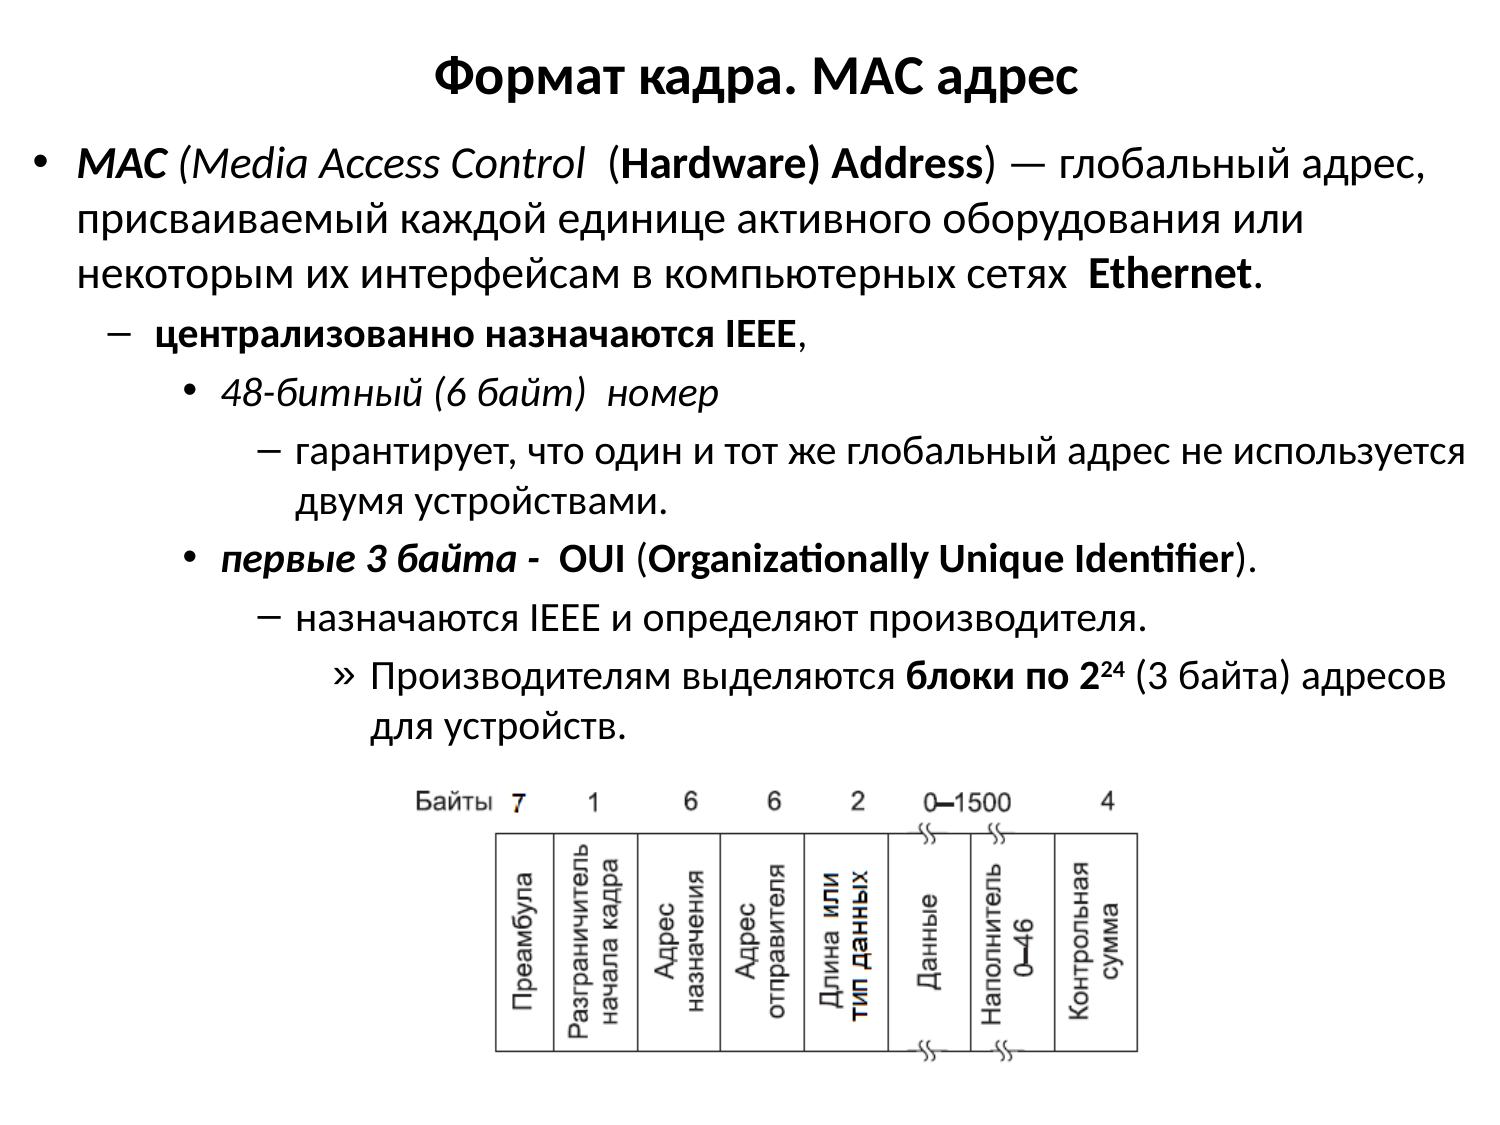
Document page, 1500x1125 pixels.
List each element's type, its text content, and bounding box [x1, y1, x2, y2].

list MAC (Media Access Control (Hardware) Address) — глобальный адрес, присваиваемый каждой единице активного оборудования или некоторым их интерфейсам в компьютерных сетях Ethernet. централизованно назначаются IEEE, 48-битный (6 байт) номер гарантирует, что один и тот же глобальный адрес не используется двумя устройствами. первые 3 байта - OUI (Organizationally Unique Identifier). назначаются IEEE и определяют производителя. Производителям выделяются блоки по 224 (3 байта) адресов для устройств. [17, 125, 1483, 787]
picture [407, 775, 1144, 1077]
title Формат кадра. MAC адрес [88, 30, 1425, 114]
